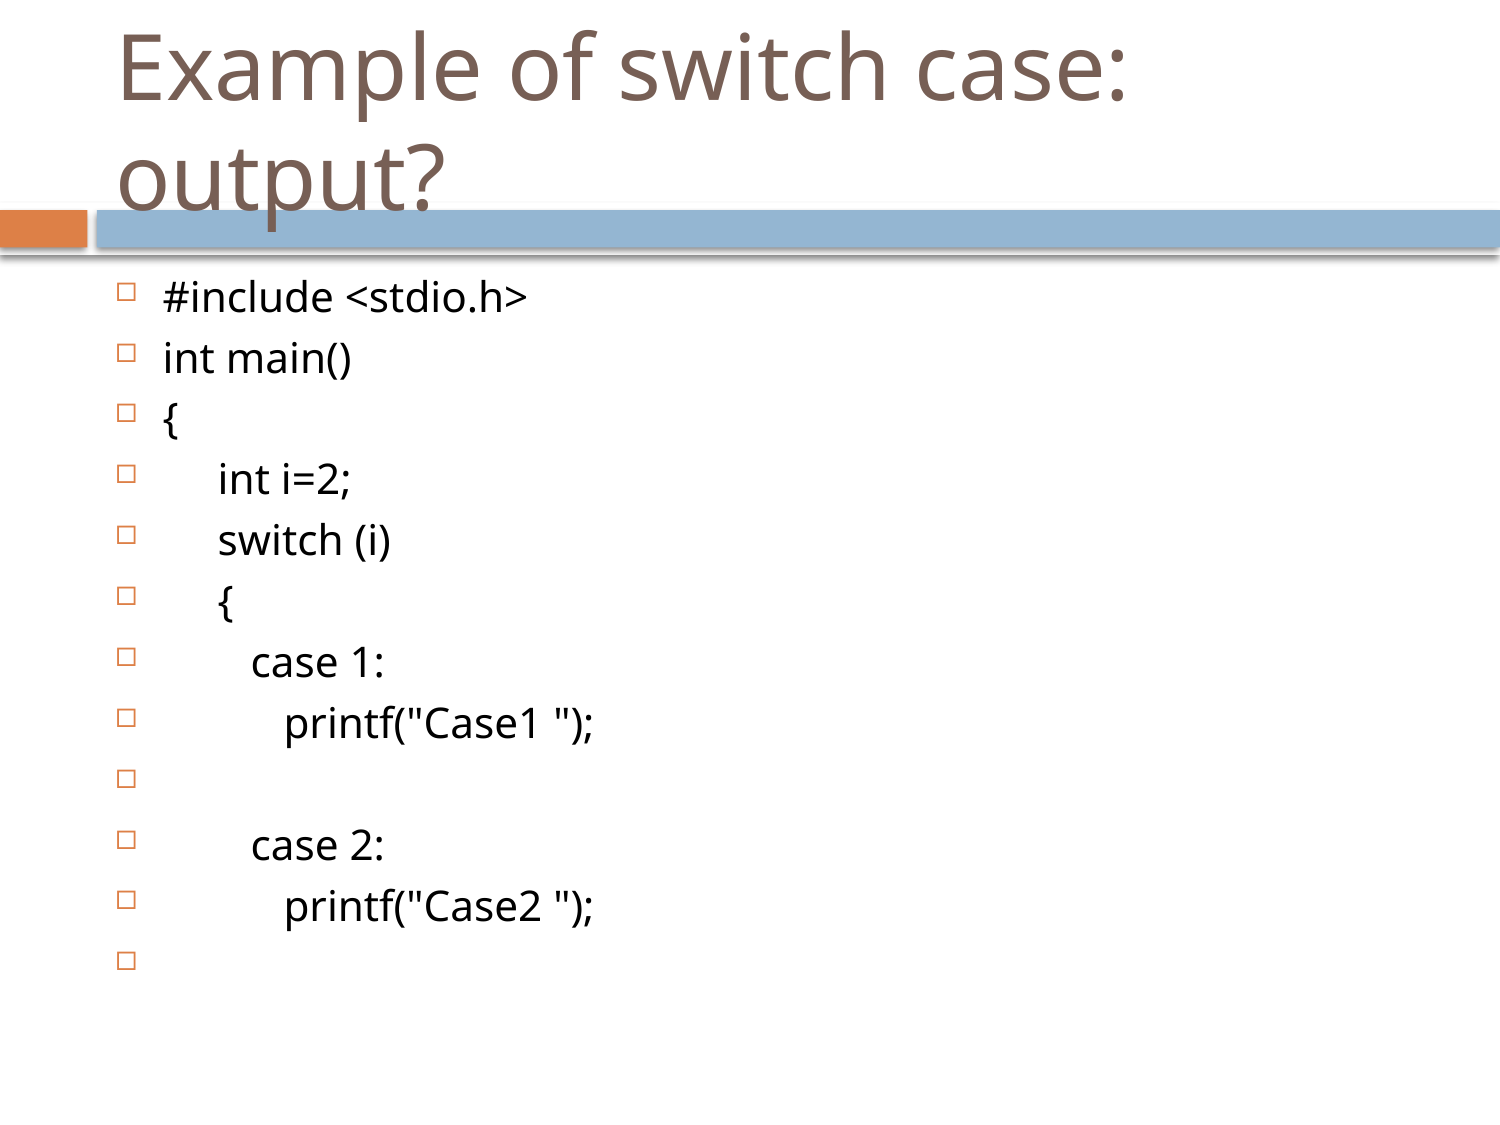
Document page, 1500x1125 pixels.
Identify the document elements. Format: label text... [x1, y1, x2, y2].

list #include <stdio.h> int main() { int i=2; switch (i) { case 1: printf("Case1 "); case 2: printf("Case2 "); [100, 262, 1438, 1000]
title Example of switch case: output? [100, 37, 1438, 200]
